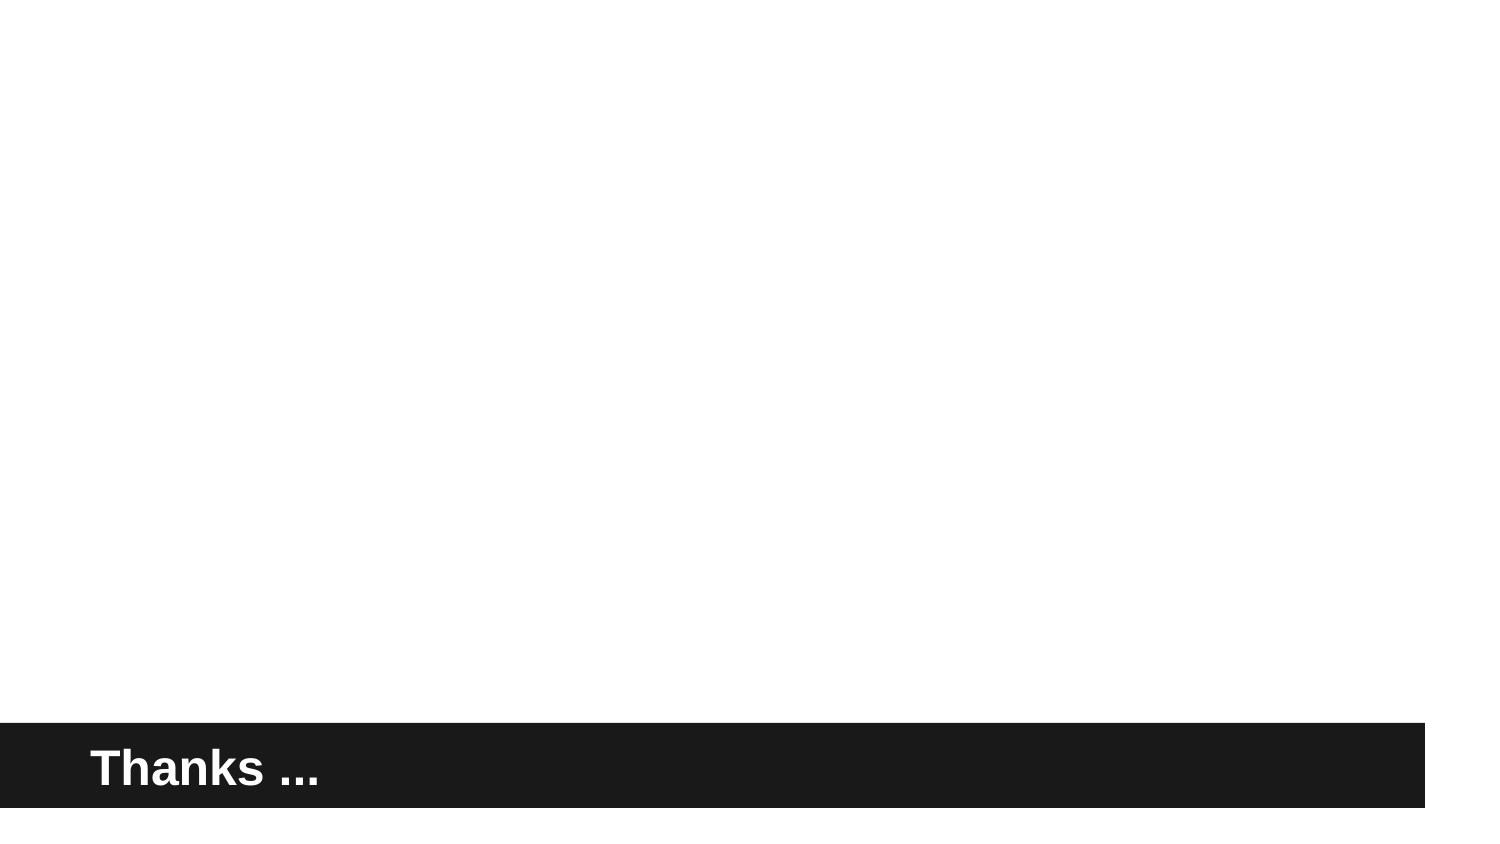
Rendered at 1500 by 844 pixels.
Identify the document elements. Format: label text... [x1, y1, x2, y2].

list Thanks ... [75, 722, 1425, 808]
